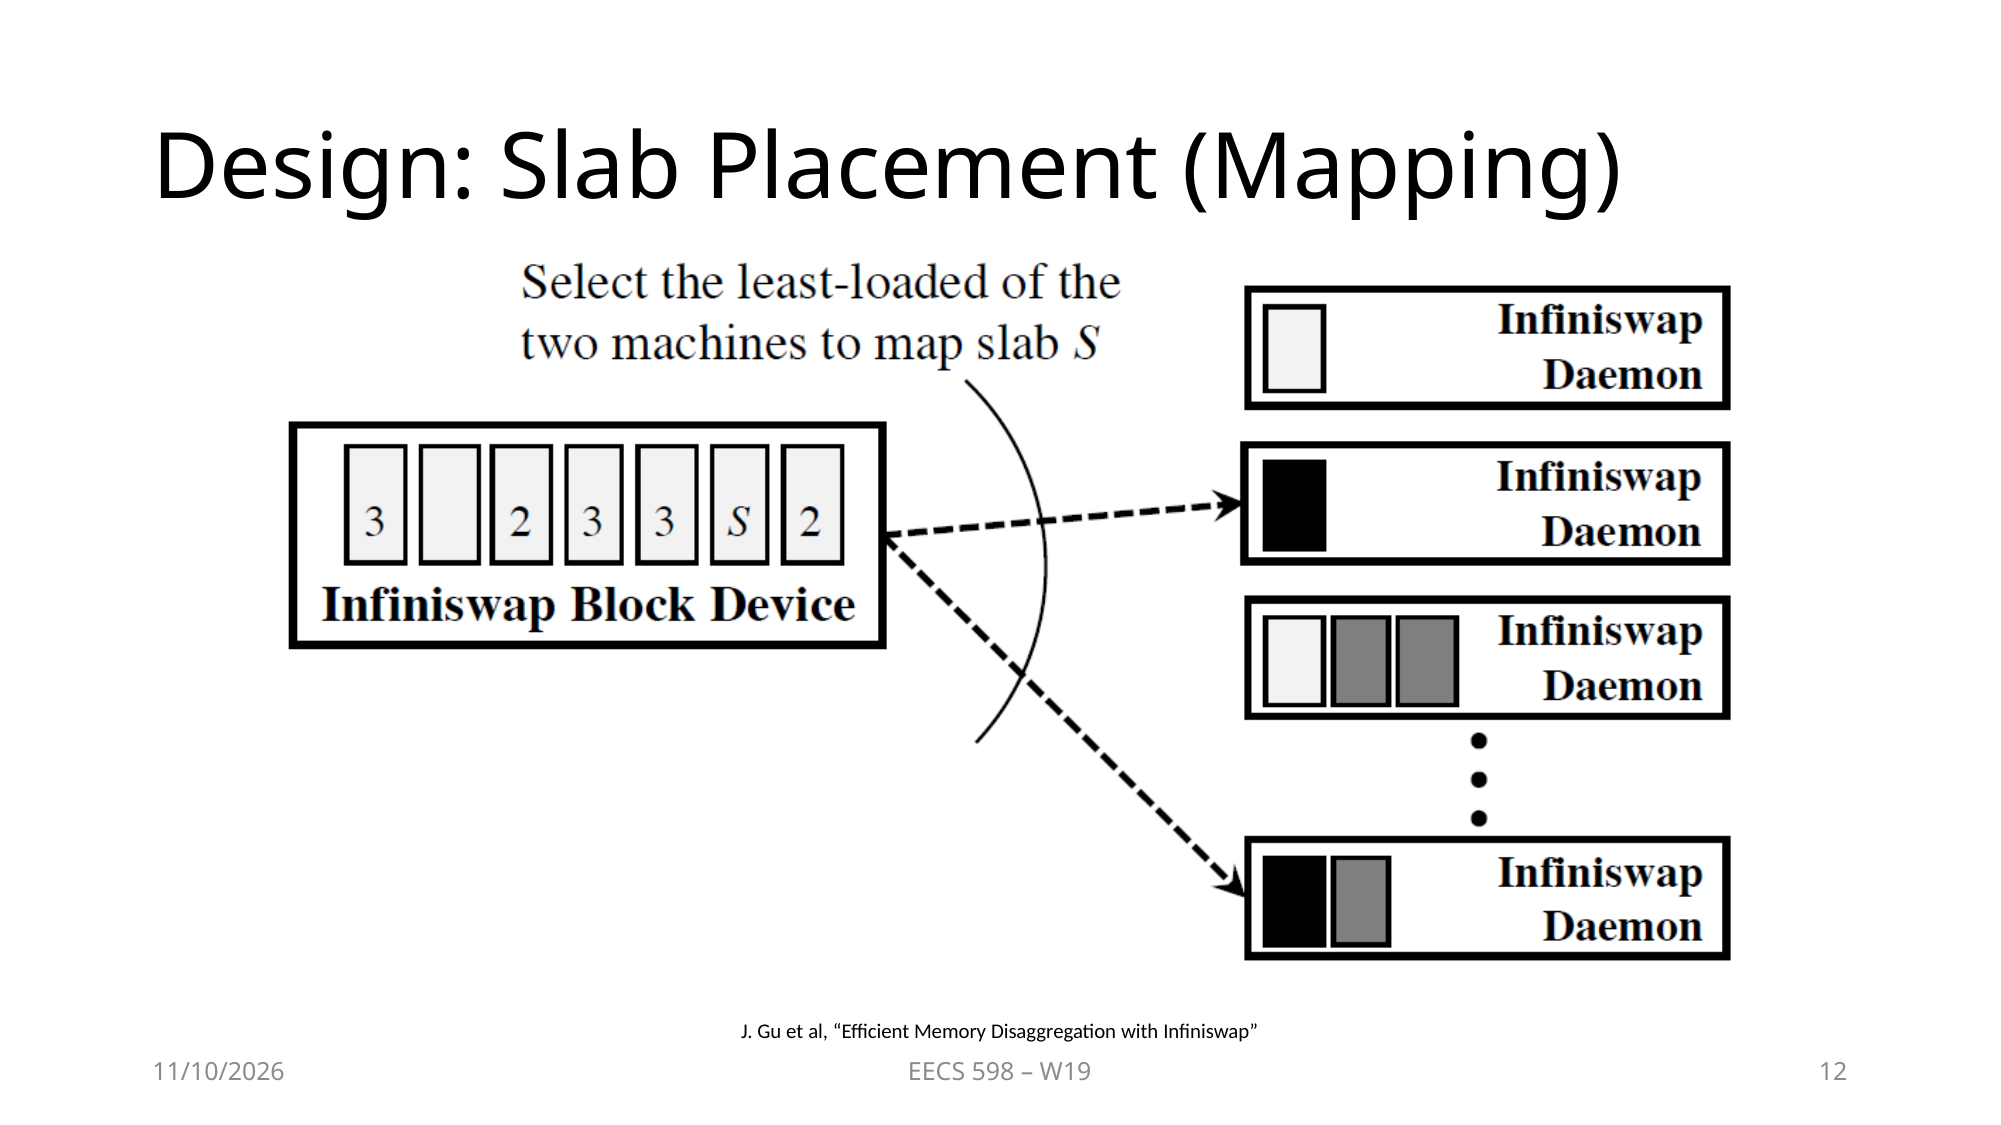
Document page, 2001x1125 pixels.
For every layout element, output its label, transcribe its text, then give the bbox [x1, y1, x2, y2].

slide_number 12 [1412, 1042, 1863, 1103]
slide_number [137, 1042, 588, 1103]
footer EECS 598 – W19 [662, 1042, 1338, 1103]
picture [272, 225, 1745, 979]
text_box J. Gu et al, “Efficient Memory Disaggregation with Infiniswap” [726, 1009, 1274, 1050]
title Design: Slab Placement (Mapping) [137, 59, 1863, 278]
